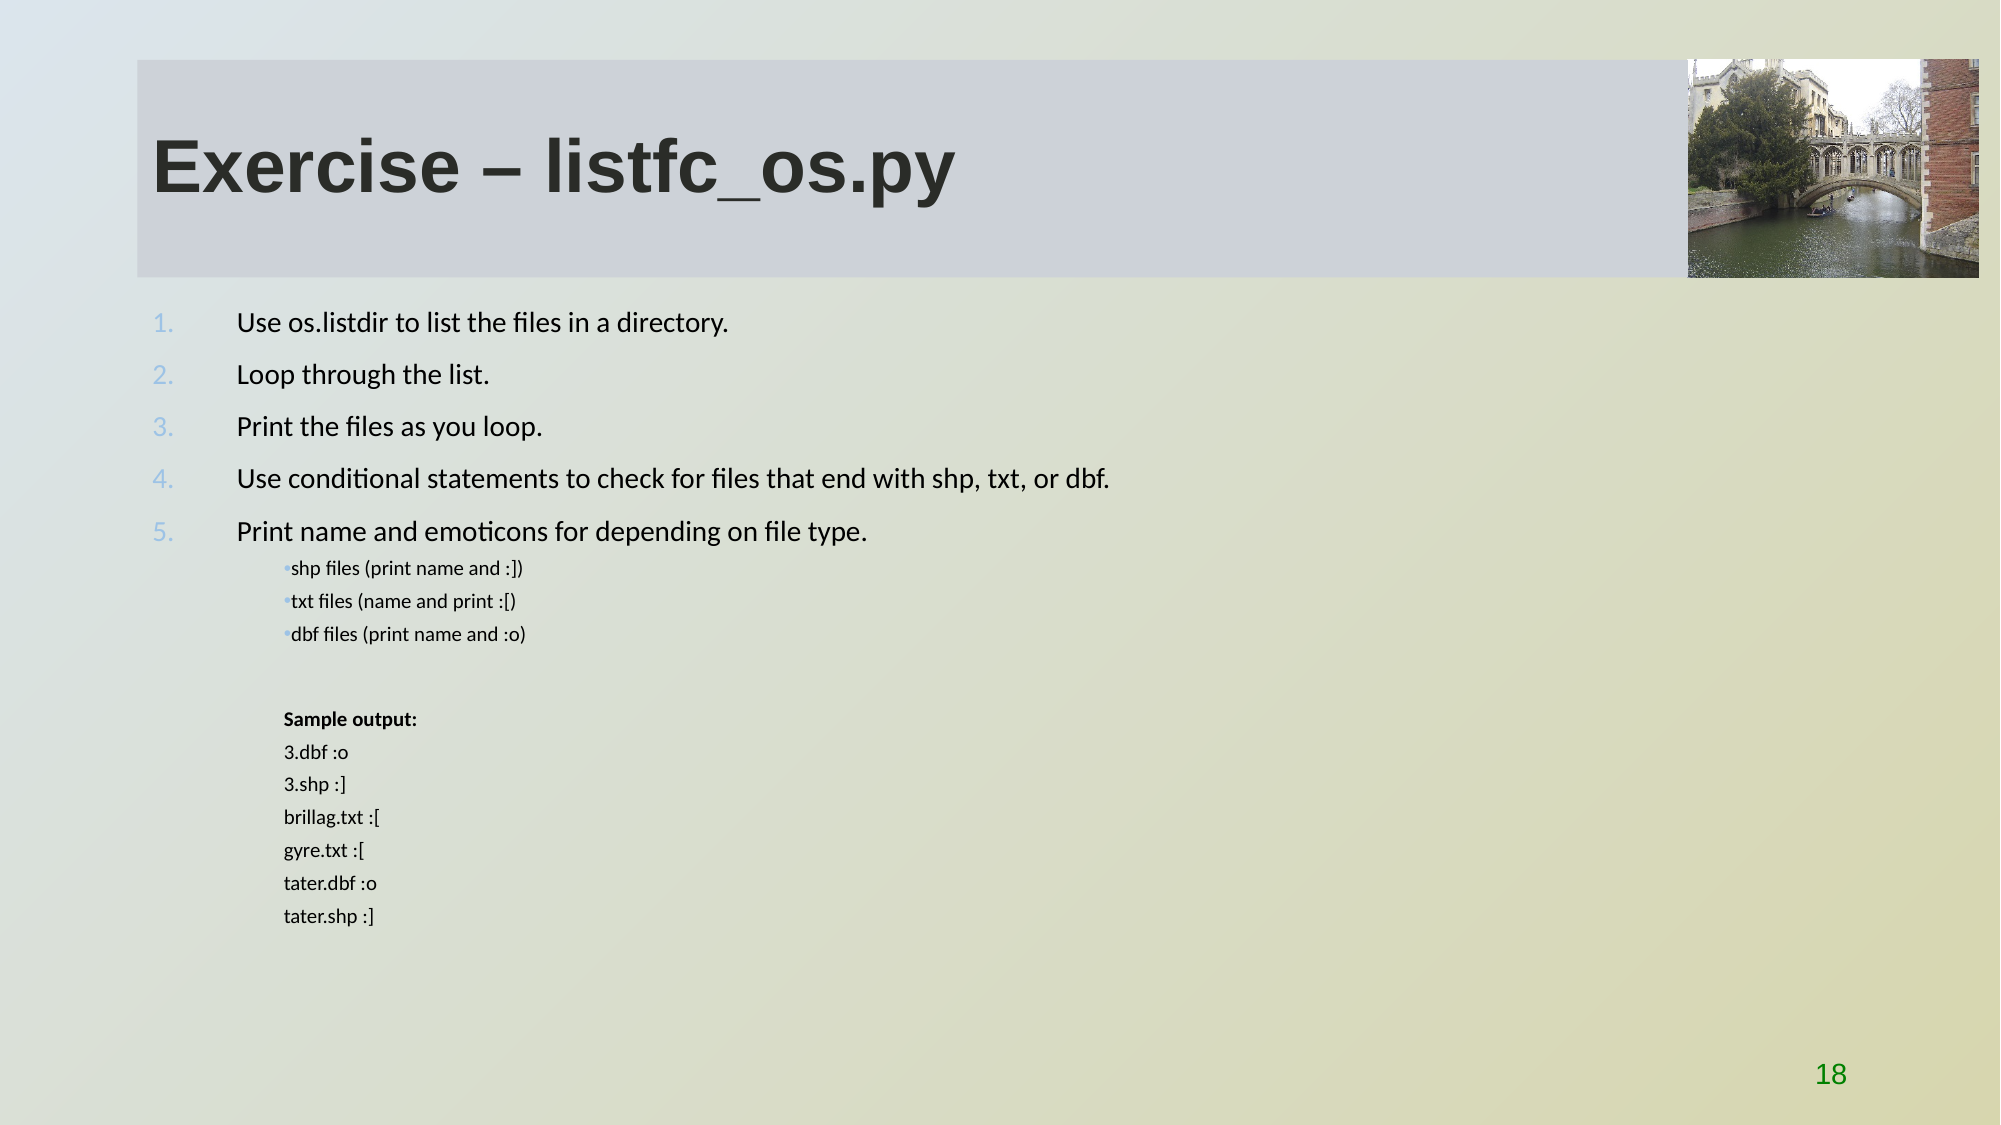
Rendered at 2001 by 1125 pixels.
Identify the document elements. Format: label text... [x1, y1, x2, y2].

picture [1688, 59, 1979, 278]
title Exercise – listfc_os.py [137, 59, 1688, 278]
slide_number 18 [1412, 1042, 1863, 1103]
list Use os.listdir to list the files in a directory. Loop through the list. Print the files as you loop. Use conditional statements to check for files that end with shp, txt, or dbf. Print name and emoticons for depending on file type. shp files (print name and :]) txt files (name and print :[) dbf files (print name and :o) Sample output: 3.dbf :o 3.shp :] brillag.txt :[ gyre.txt :[ tater.dbf :o tater.shp :] [137, 299, 1863, 1014]
